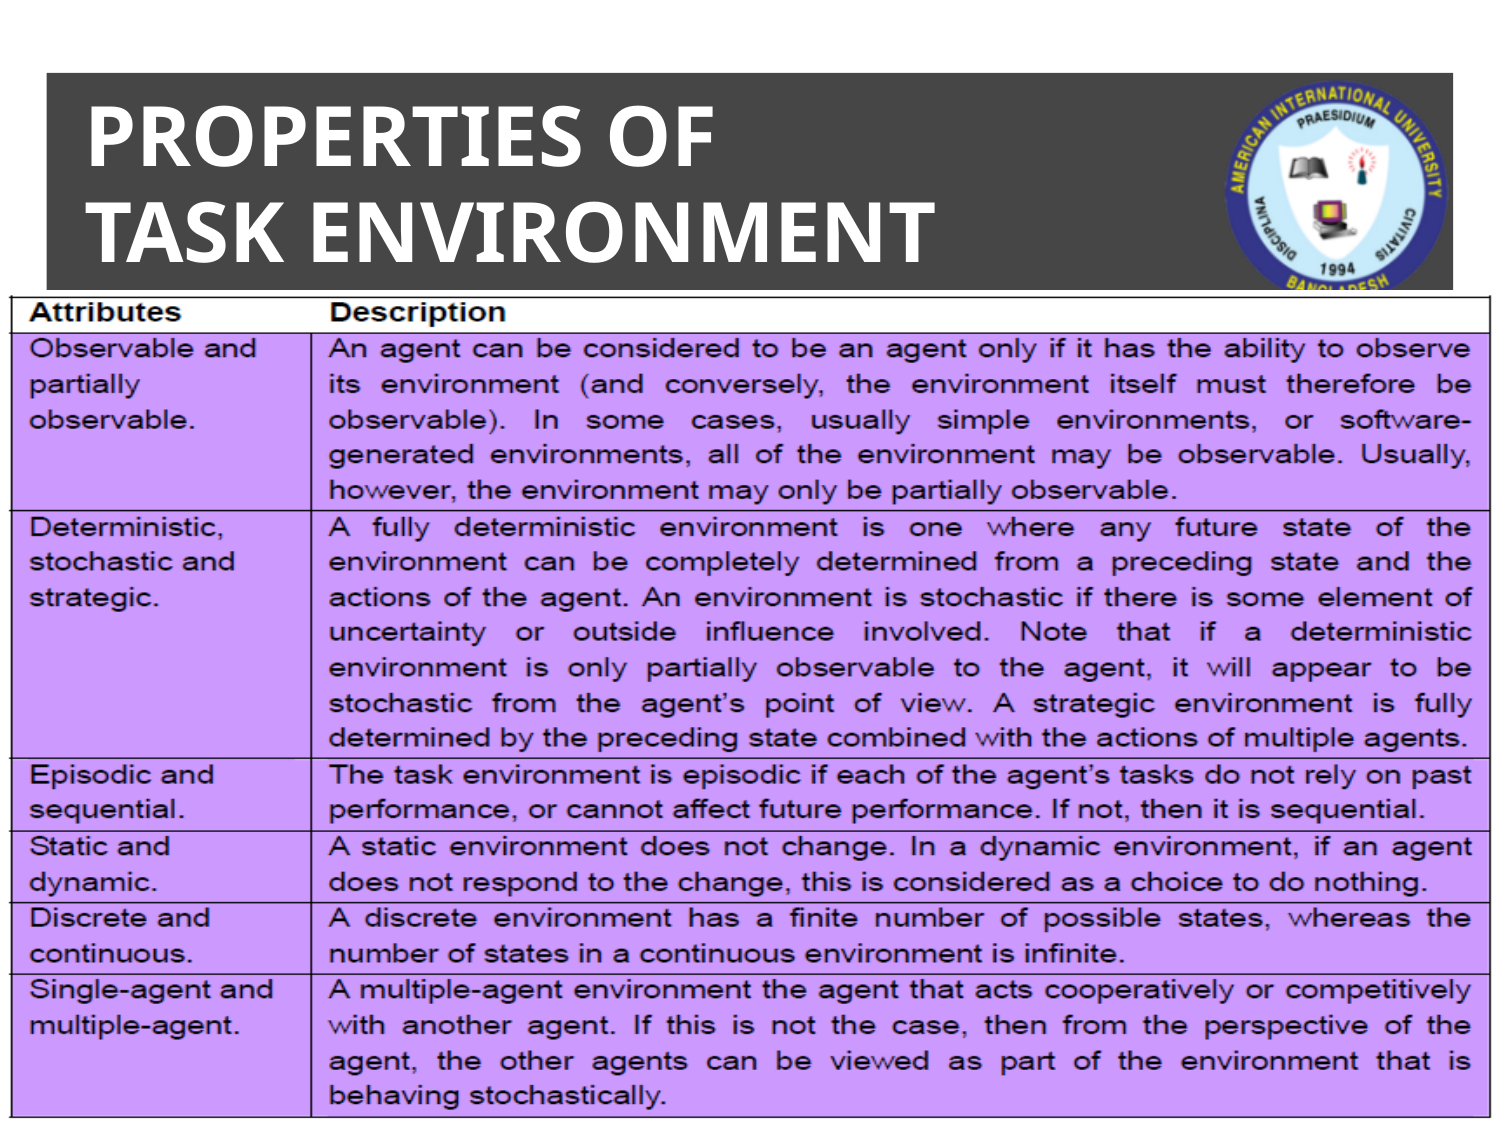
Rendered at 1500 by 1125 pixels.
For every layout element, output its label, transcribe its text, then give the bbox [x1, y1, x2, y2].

picture [0, 75, 1500, 1125]
title PROPERTIES OF TASK ENVIRONMENT [69, 108, 1351, 287]
